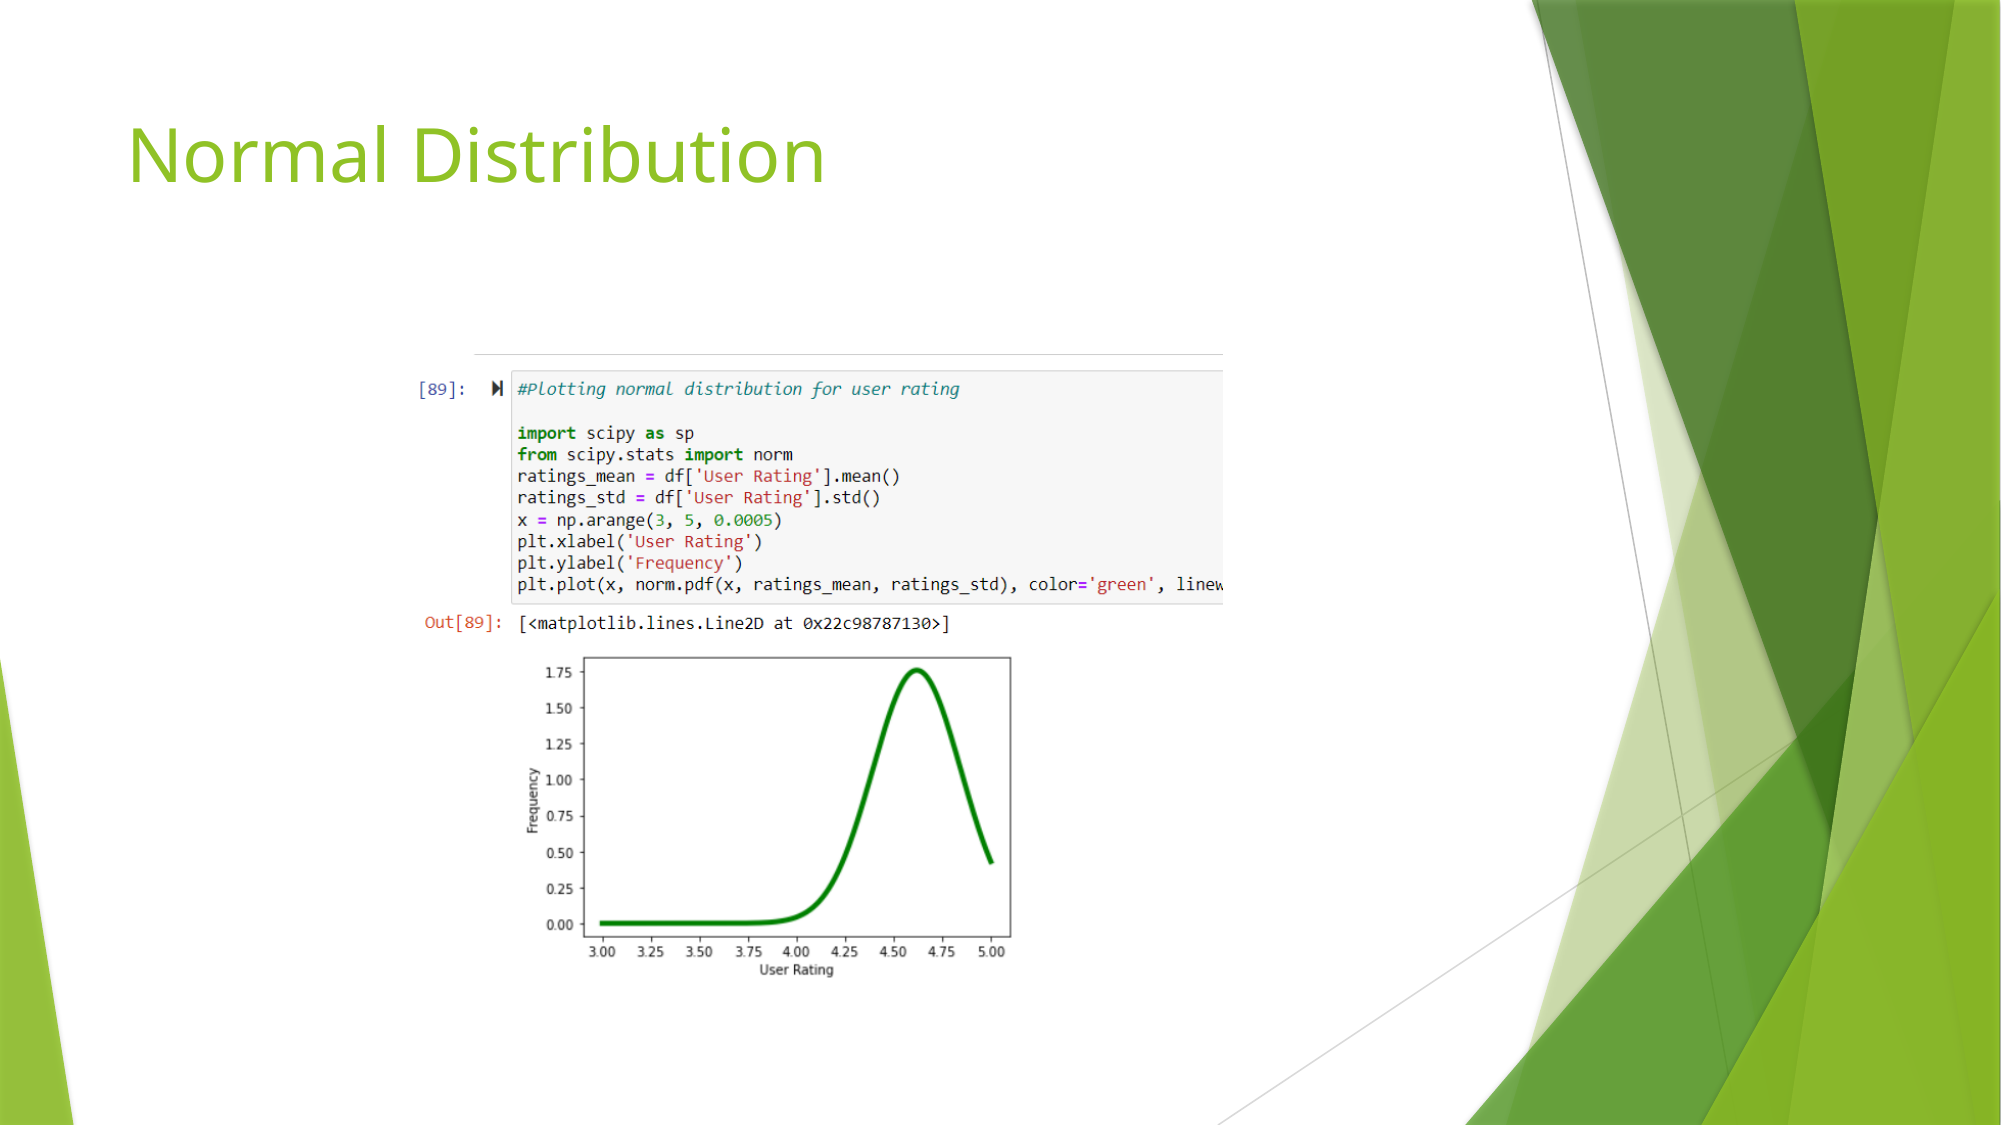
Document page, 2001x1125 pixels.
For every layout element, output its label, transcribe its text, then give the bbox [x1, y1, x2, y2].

title Normal Distribution [111, 99, 1522, 317]
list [409, 353, 1223, 992]
